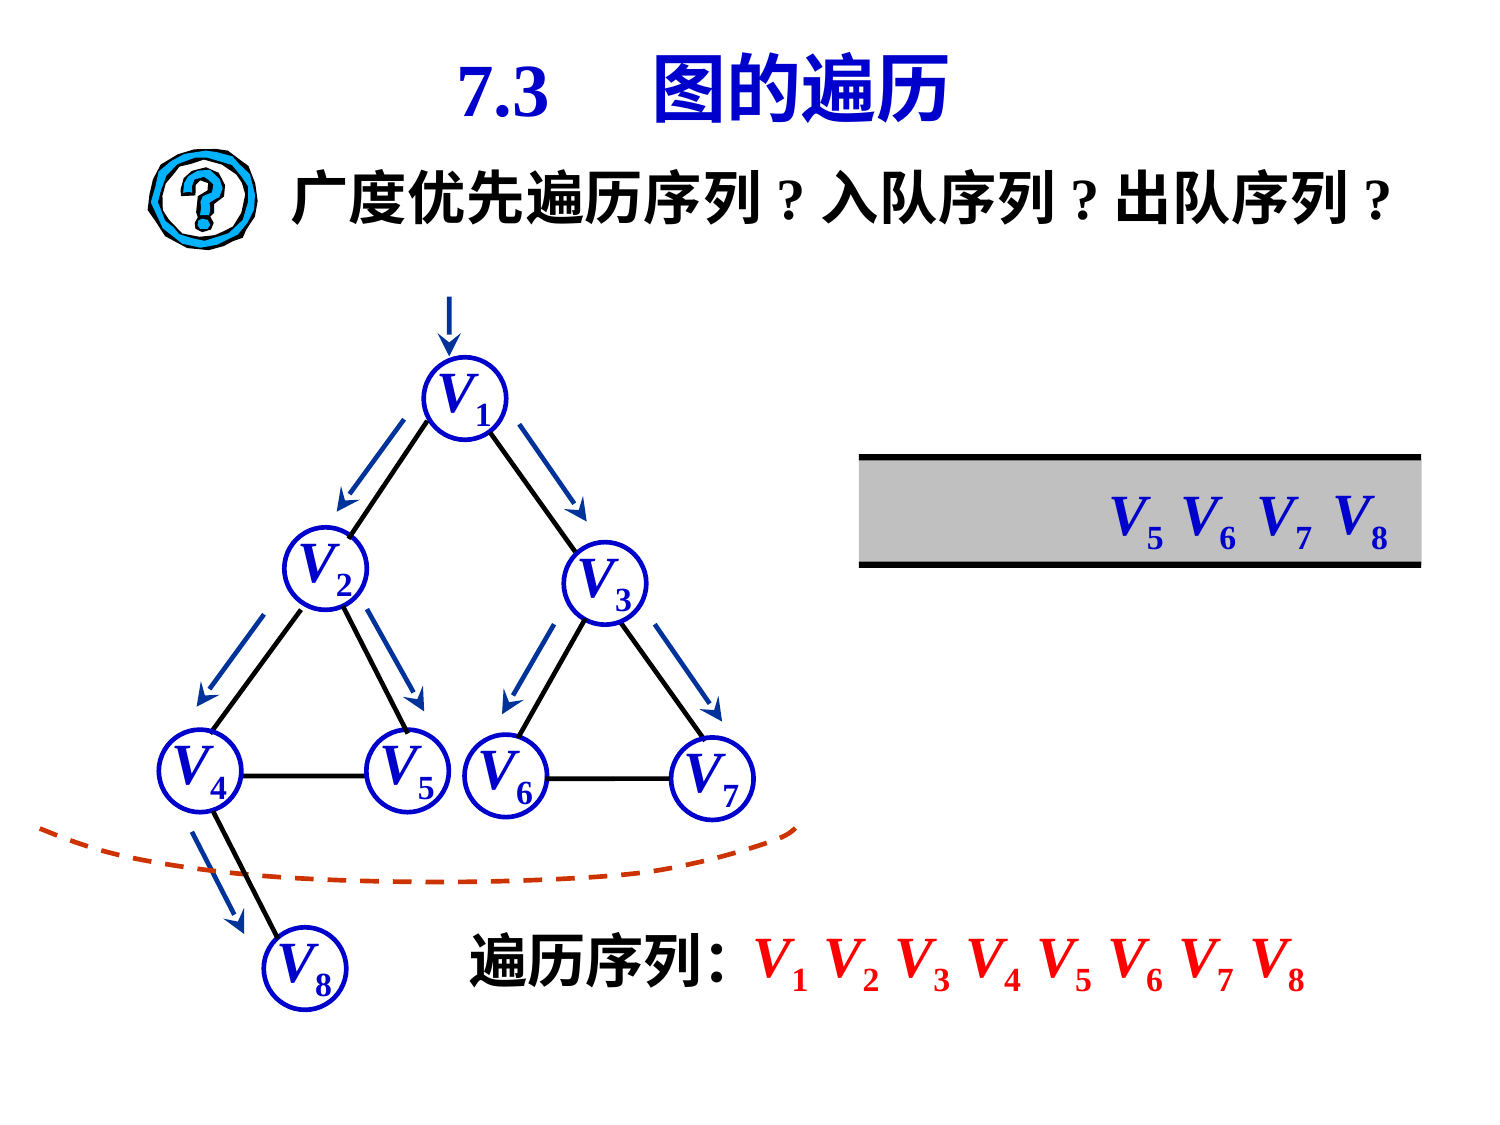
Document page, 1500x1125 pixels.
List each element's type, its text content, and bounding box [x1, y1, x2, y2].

text_box V5 [1105, 475, 1177, 559]
text_box [438, 335, 460, 347]
text_box V8 [1329, 474, 1412, 559]
title 7.3 图的遍历 [359, 42, 1048, 131]
text_box [763, 819, 803, 845]
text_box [147, 148, 1409, 251]
text_box V1 [763, 916, 820, 1001]
text_box V7 [1175, 916, 1246, 1001]
text_box V6 [1177, 475, 1253, 559]
text_box V3 [891, 916, 962, 1001]
text_box [39, 827, 153, 862]
text_box V5 [1033, 916, 1104, 1001]
text_box V6 [1104, 916, 1175, 1001]
text_box V4 [962, 916, 1033, 1001]
text_box V2 [820, 916, 891, 1001]
text_box V8 [1246, 916, 1339, 1001]
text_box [158, 348, 759, 1018]
text_box [858, 459, 1422, 564]
text_box V7 [1253, 475, 1329, 559]
